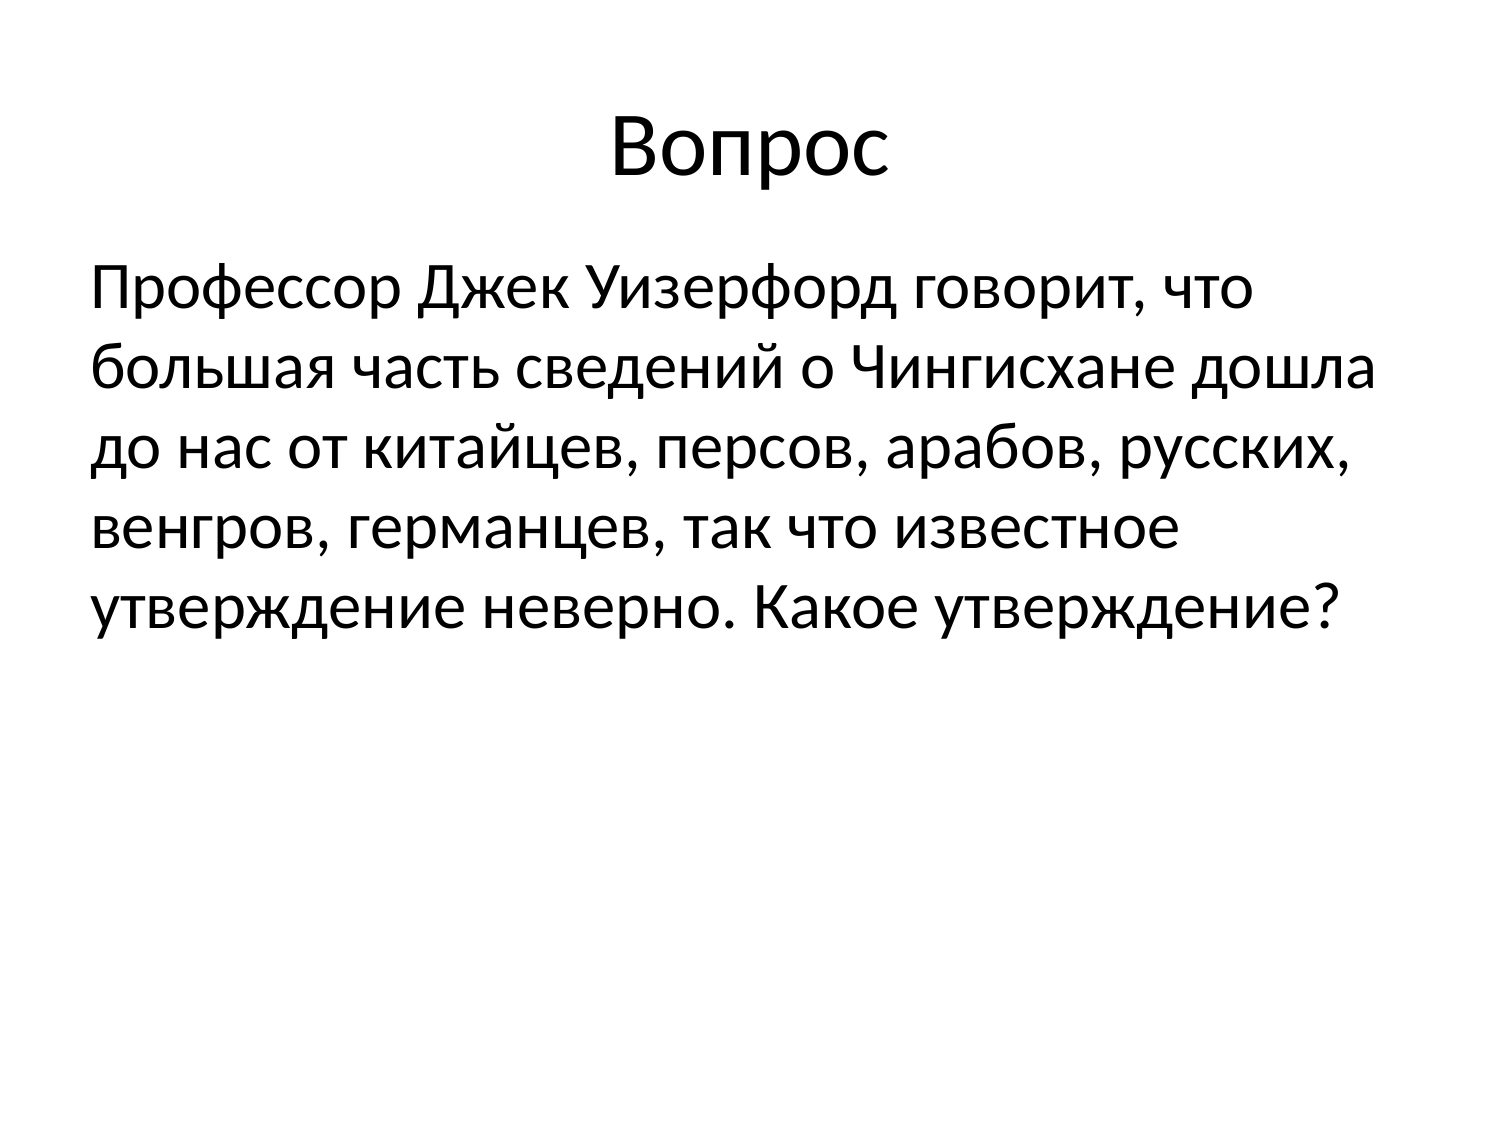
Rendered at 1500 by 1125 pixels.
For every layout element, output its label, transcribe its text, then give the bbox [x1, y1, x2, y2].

title Вопрос [75, 45, 1425, 233]
list Профессор Джек Уизерфорд говорит, что большая часть сведений о Чингисхане дошла до нас от китайцев, персов, арабов, русских, венгров, германцев, так что известное утверждение неверно. Какое утверждение? [75, 234, 1425, 1024]
